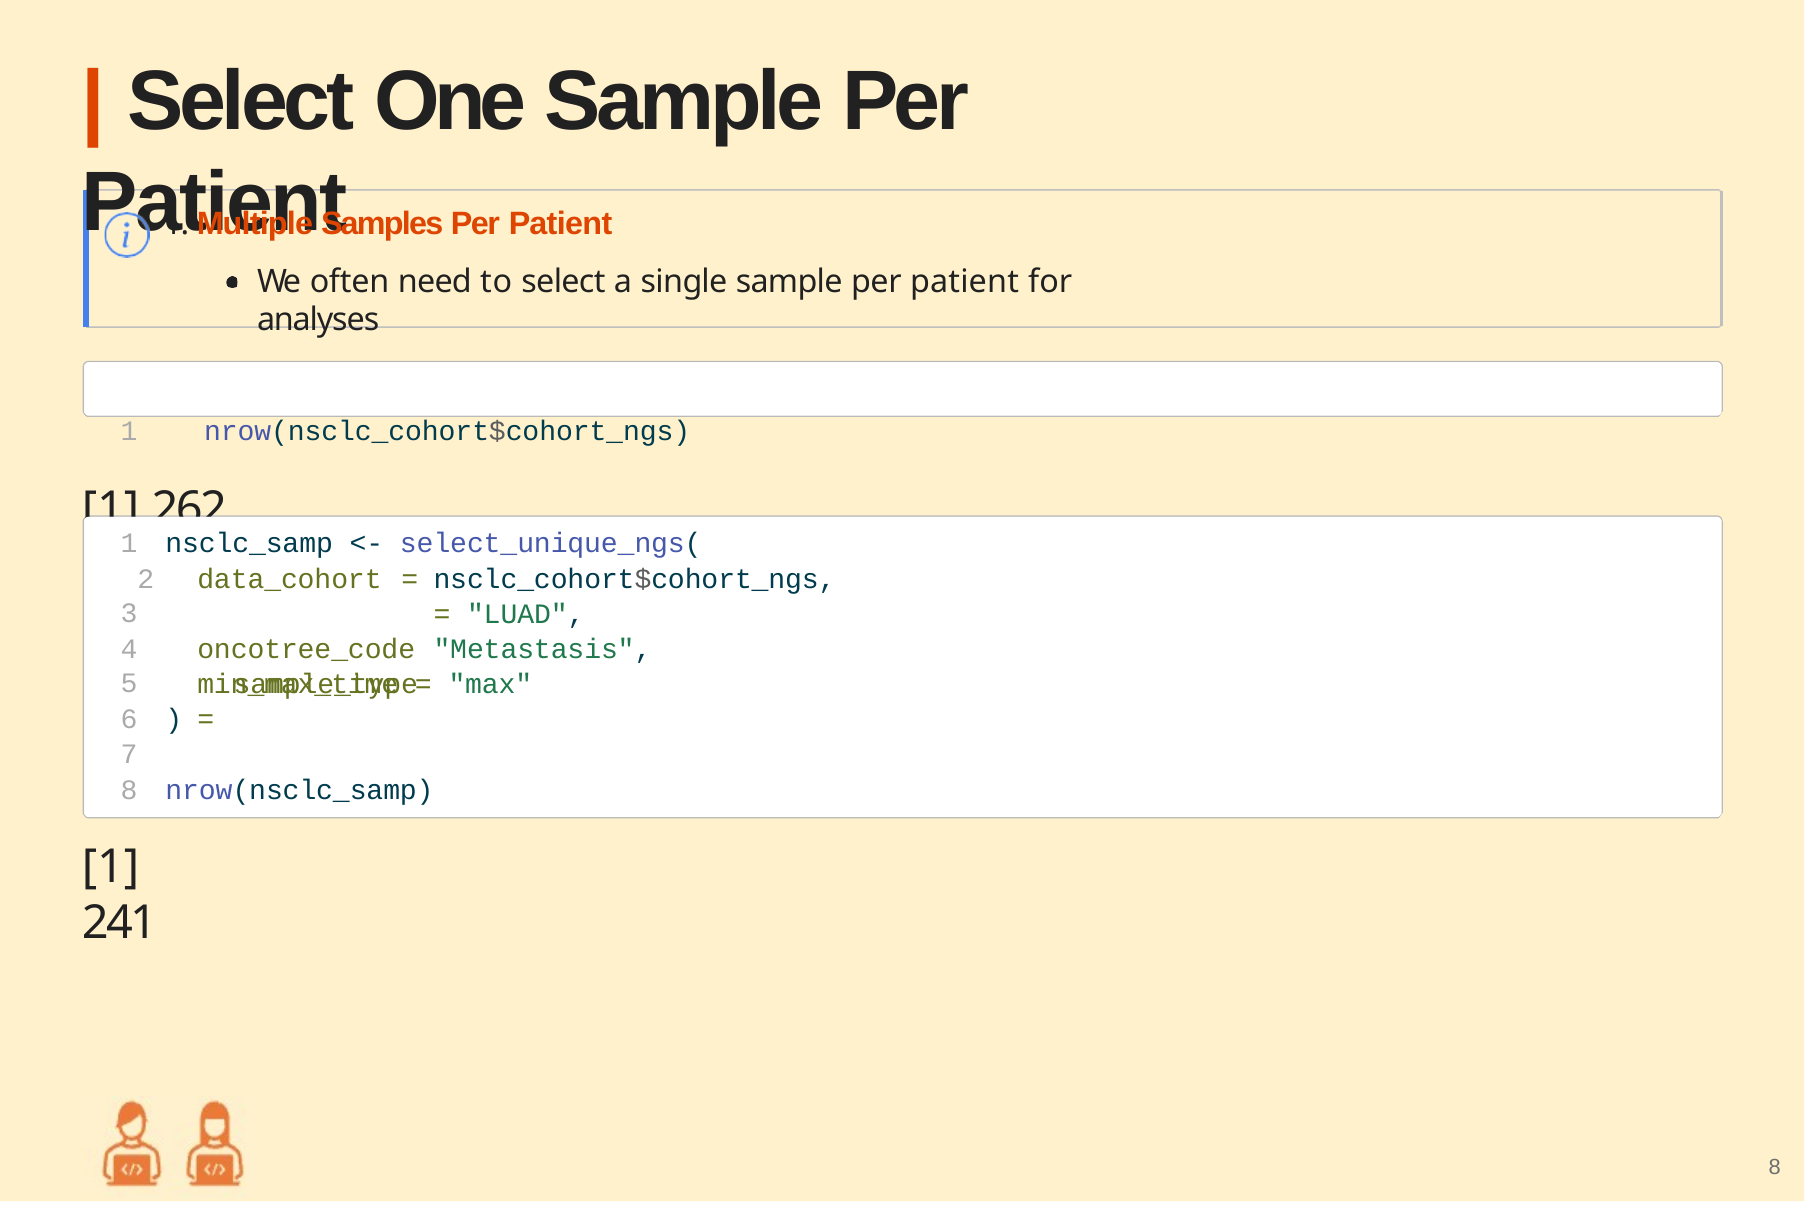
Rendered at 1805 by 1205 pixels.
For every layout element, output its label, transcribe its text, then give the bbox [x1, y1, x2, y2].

text_box 1 nsclc_samp <- select_unique_ngs( 2 3 4 5 6 ) 7 8 nrow(nsclc_samp) [118, 520, 706, 805]
text_box [0, 0, 1805, 1202]
title | Select One Sample Per Patient [79, 43, 1223, 248]
text_box [84, 516, 1722, 817]
text_box nsclc_cohort$cohort_ngs, = "LUAD", "Metastasis", [706, 558, 841, 665]
text_box [1124, 362, 1722, 416]
text_box [1] 241 [79, 833, 215, 949]
text_box 8 [1764, 1155, 1785, 1180]
text_box [82, 1096, 255, 1198]
text_box 1. Multiple Samples Per Patient We often need to select a single sample per patient for analyses 1 nrow(nsclc_cohort$cohort_ngs) [1] 262 [79, 181, 1124, 534]
